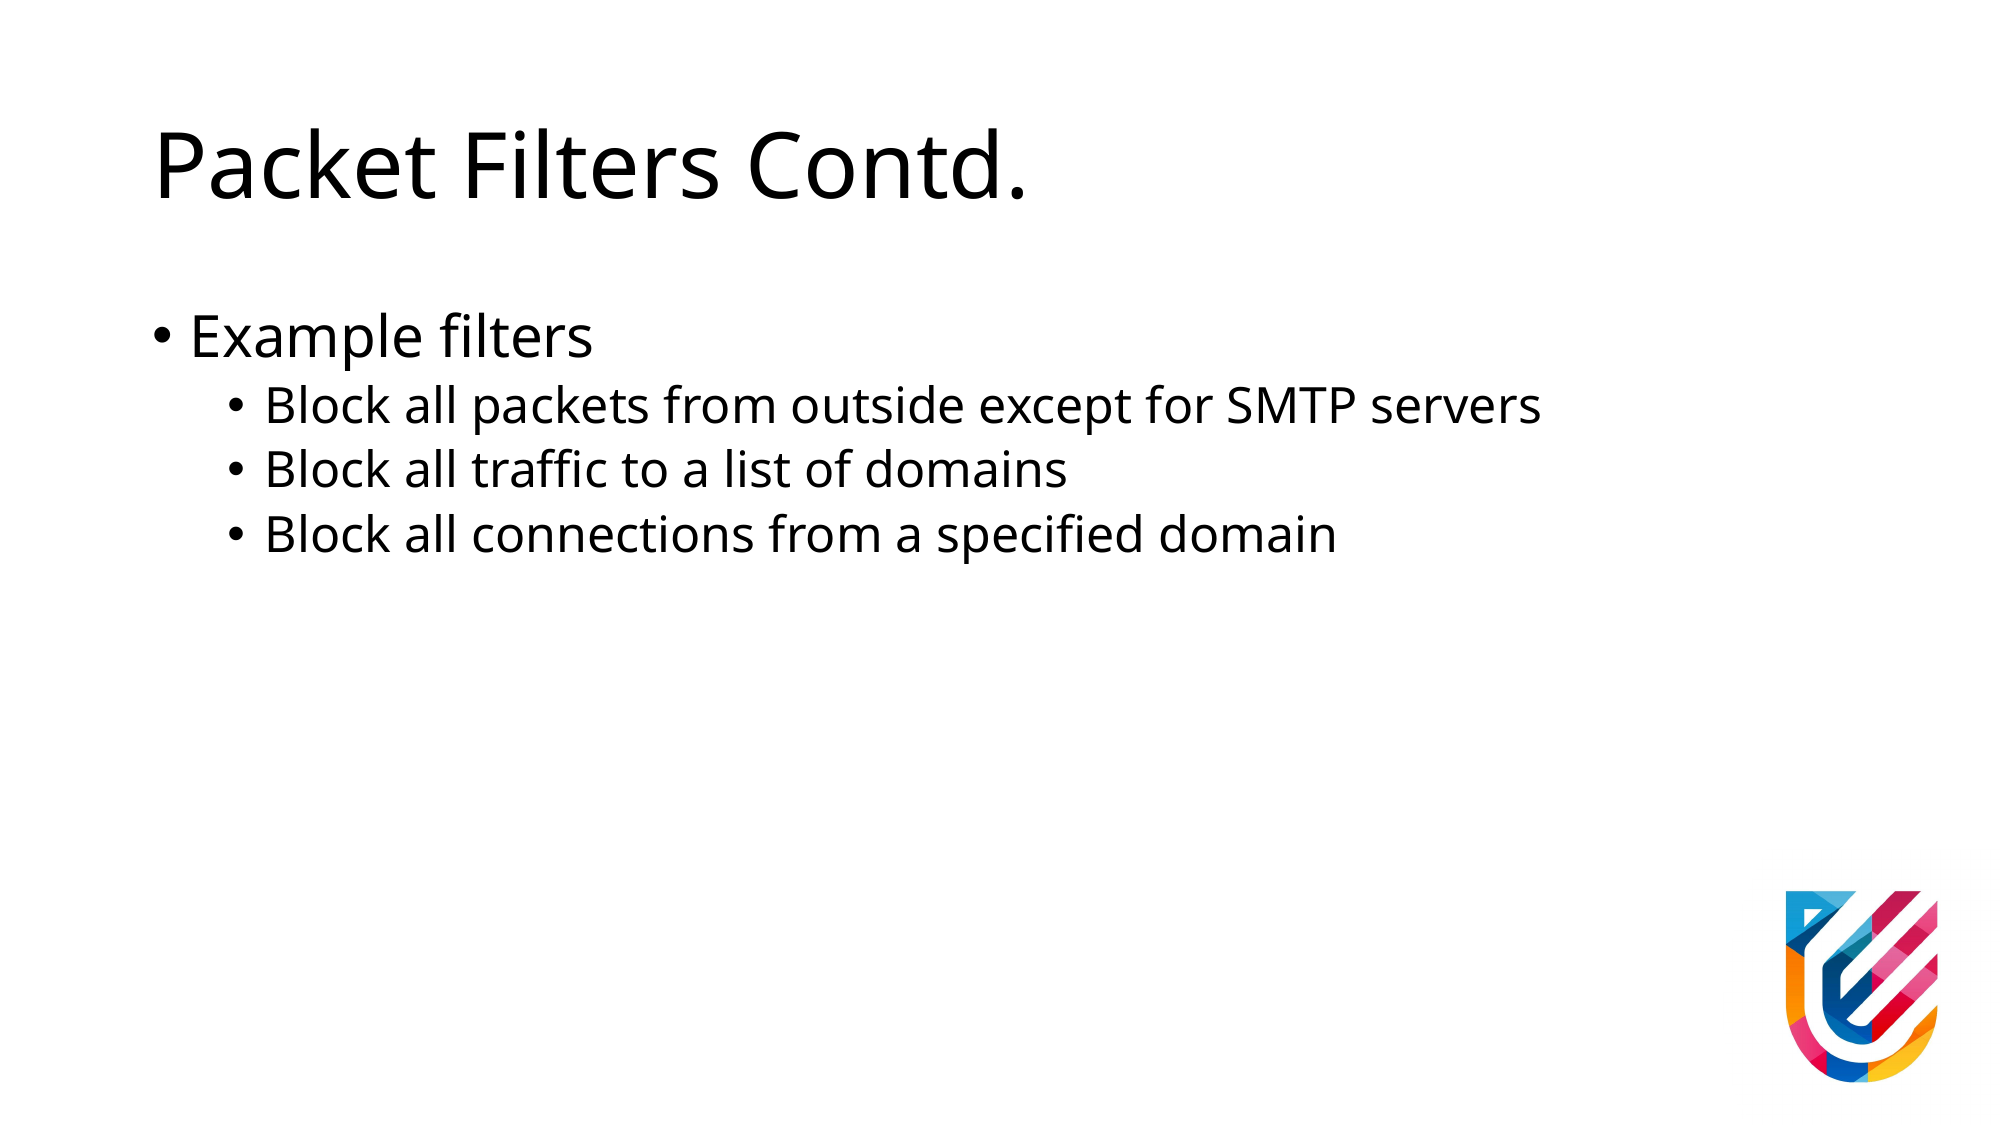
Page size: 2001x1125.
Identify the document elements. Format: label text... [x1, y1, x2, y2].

title Packet Filters Contd. [137, 59, 1863, 278]
list Example filters Block all packets from outside except for SMTP servers Block all traffic to a list of domains Block all connections from a specified domain [137, 299, 1863, 1014]
picture [1722, 848, 2000, 1125]
